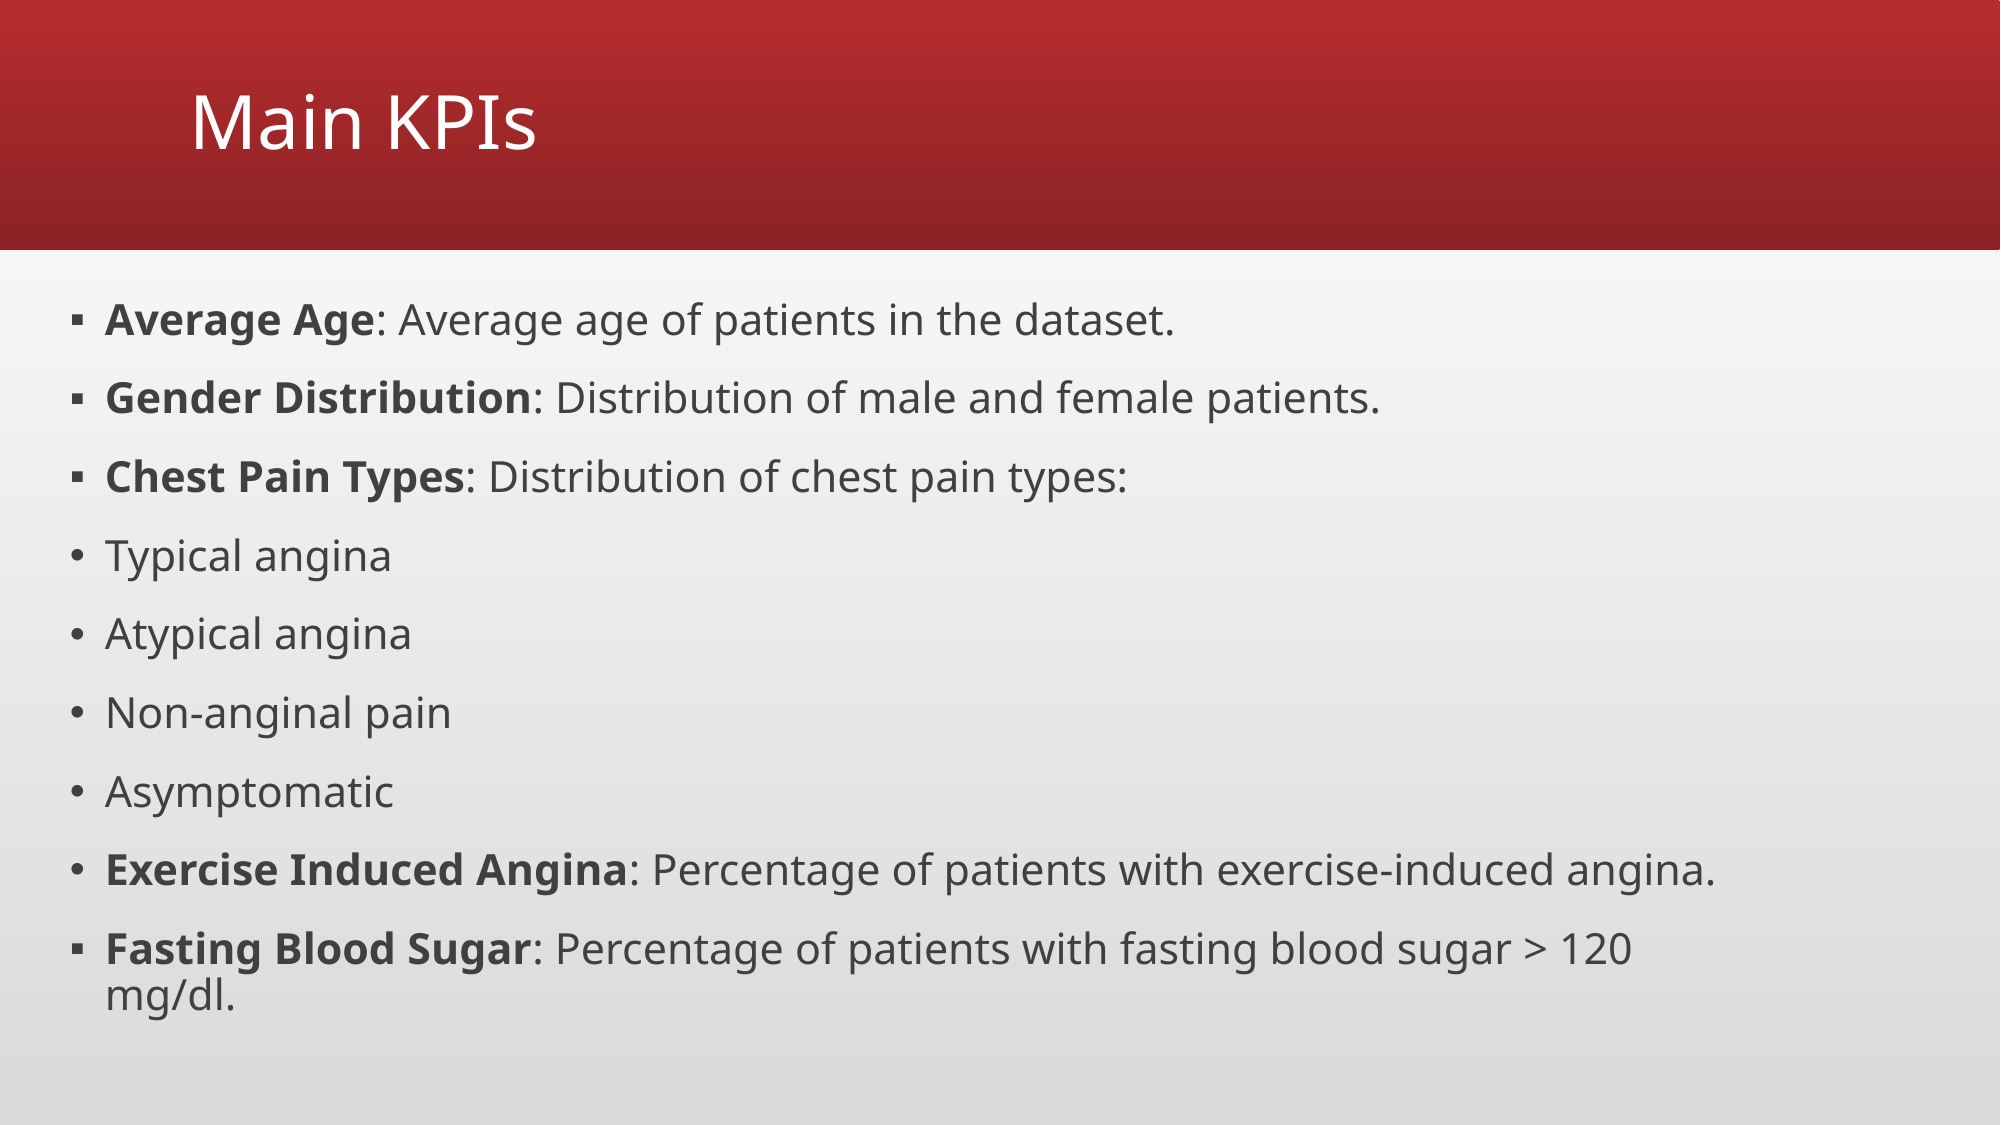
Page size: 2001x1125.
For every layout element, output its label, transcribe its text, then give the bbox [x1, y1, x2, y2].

list Average Age: Average age of patients in the dataset. Gender Distribution: Distribution of male and female patients. Chest Pain Types: Distribution of chest pain types: Typical angina Atypical angina Non-anginal pain Asymptomatic Exercise Induced Angina: Percentage of patients with exercise-induced angina. Fasting Blood Sugar: Percentage of patients with fasting blood sugar > 120 mg/dl. [55, 290, 1750, 1050]
title Main KPIs [174, 16, 1825, 234]
